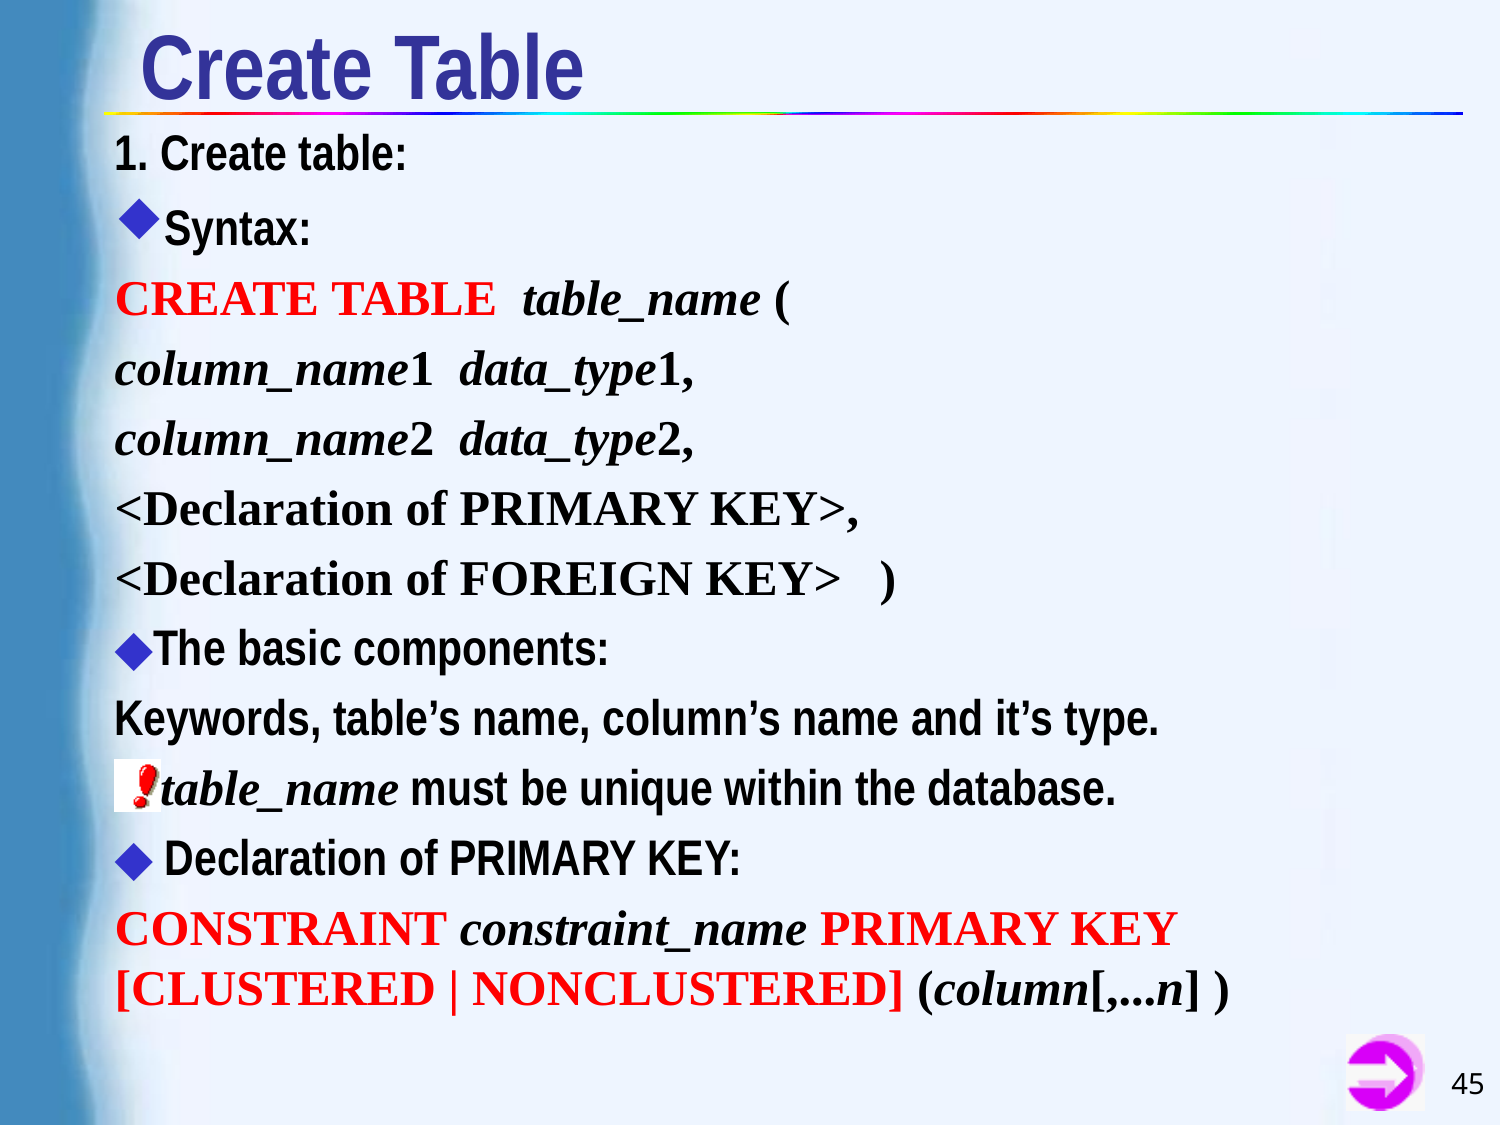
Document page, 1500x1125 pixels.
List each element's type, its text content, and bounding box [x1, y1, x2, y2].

picture [0, 0, 1500, 1125]
text_box 1. Create table: Syntax: CREATE TABLE table_name ( column_name1 data_type1, column_name2 data_type2, <Declaration of PRIMARY KEY>, <Declaration of FOREIGN KEY> ) ◆The basic components: Keywords, table’s name, column’s name and it’s type. table_name must be unique within the database. ◆ Declaration of PRIMARY KEY: CONSTRAINT constraint_name PRIMARY KEY [CLUSTERED | NONCLUSTERED] (column[,...n] ) [99, 113, 1450, 1024]
title Create Table [125, 12, 1404, 113]
slide_number 45 [1429, 1037, 1500, 1113]
